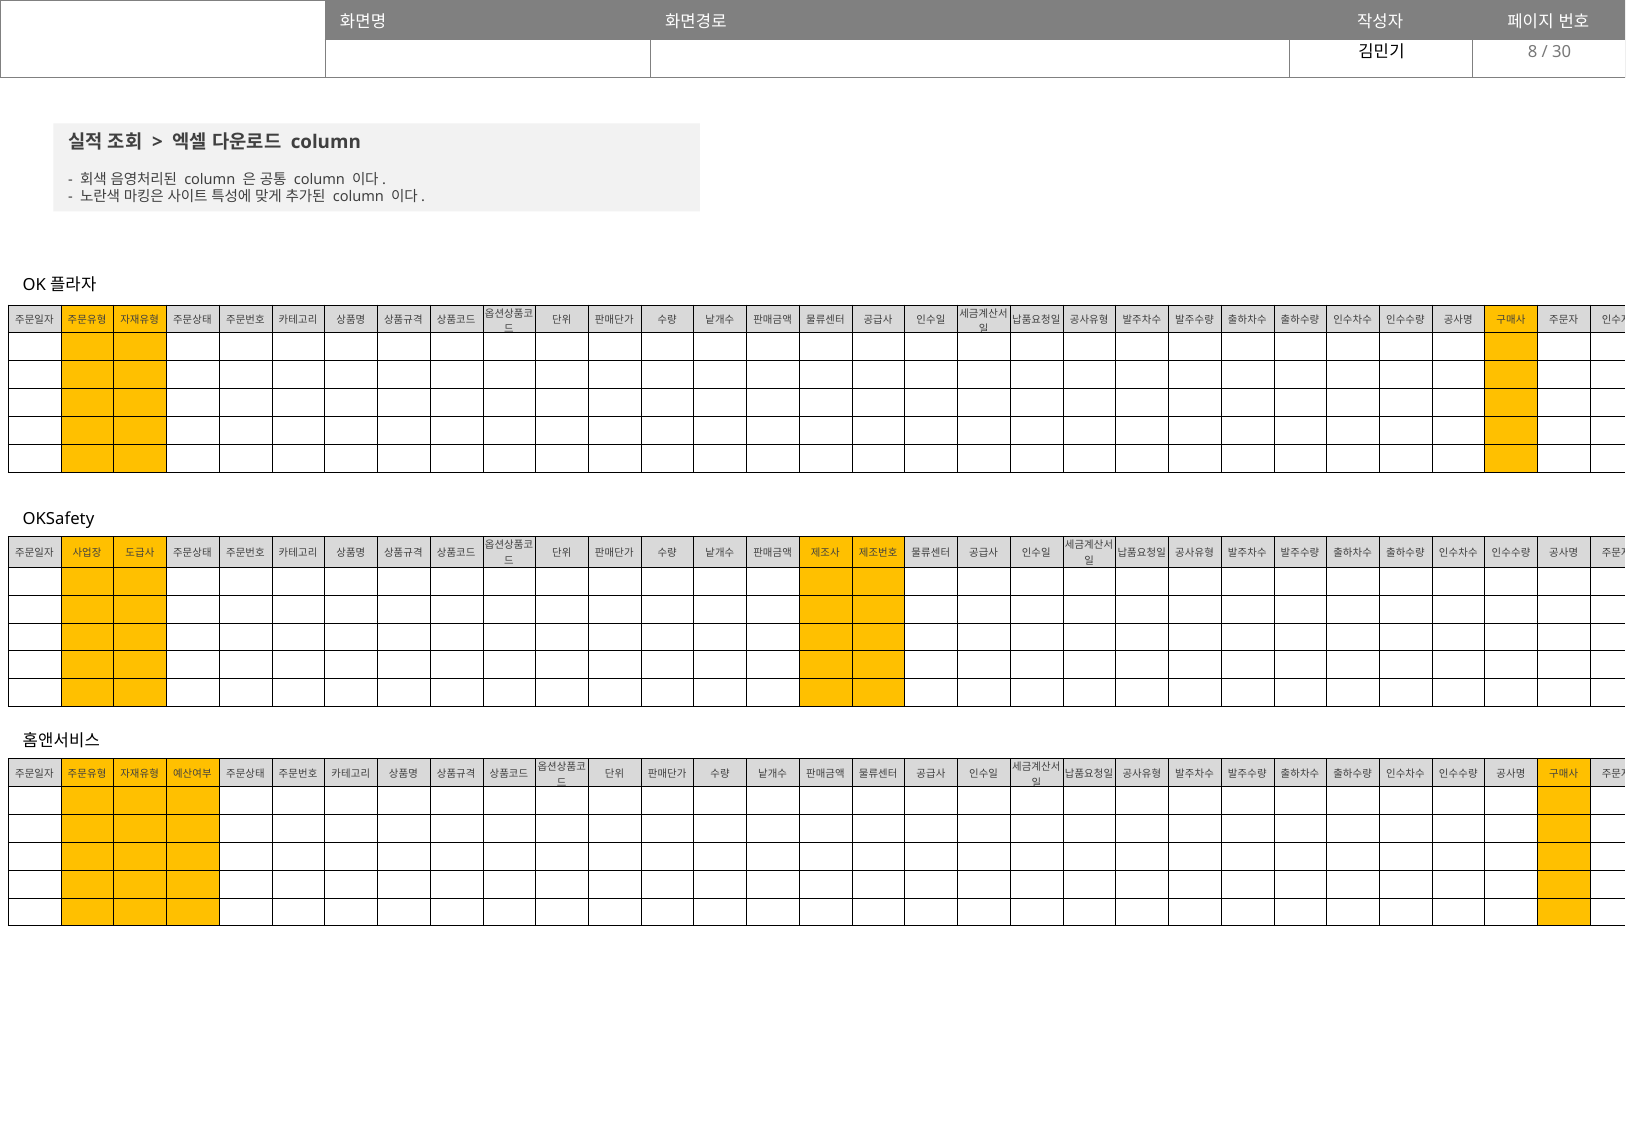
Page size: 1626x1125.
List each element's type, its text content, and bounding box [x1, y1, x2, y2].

table_cell [1591, 389, 1625, 416]
table_cell [1064, 333, 1115, 360]
table_header 판매단가 [589, 306, 641, 332]
table_cell [747, 333, 799, 360]
table_cell [958, 333, 1010, 360]
table_header 주문상태 [167, 306, 219, 332]
table_cell [1169, 389, 1221, 416]
table_cell [536, 899, 588, 925]
table_cell [484, 871, 535, 898]
table_header 발주수량 [1275, 537, 1326, 567]
table_cell [589, 445, 641, 472]
table_header 사업장 [62, 537, 113, 567]
table_cell [62, 899, 113, 925]
table_cell [694, 417, 746, 444]
table_cell [1591, 651, 1625, 678]
table_cell [905, 417, 957, 444]
table_cell [167, 843, 219, 870]
table_cell [642, 333, 693, 360]
table_cell [1538, 871, 1590, 898]
table_header 발주차수 [1222, 537, 1274, 567]
table_header 인수자 [1591, 306, 1625, 332]
table_cell [536, 417, 588, 444]
table_cell [1538, 815, 1590, 842]
table_cell [853, 871, 904, 898]
table_header 옵션상품코드 [484, 537, 535, 567]
table_cell [1222, 815, 1274, 842]
table_cell [1538, 843, 1590, 870]
table_cell [325, 333, 377, 360]
table_cell [1064, 899, 1115, 925]
table_cell [1064, 417, 1115, 444]
table_cell [642, 815, 693, 842]
table_cell [1591, 624, 1625, 650]
table_cell [378, 568, 430, 595]
table_cell [853, 815, 904, 842]
table_cell [642, 389, 693, 416]
table_cell [694, 333, 746, 360]
table_header 출하수량 [1275, 306, 1326, 332]
table_header 자재유형 [114, 759, 166, 786]
table_cell [958, 417, 1010, 444]
table_header 출하수량 [1380, 537, 1432, 567]
table_cell [694, 899, 746, 925]
table_cell [1169, 899, 1221, 925]
table_cell [431, 568, 483, 595]
table_cell [905, 679, 957, 706]
table_cell [1433, 815, 1484, 842]
table_header 주문상태 [220, 759, 272, 786]
table_cell [1538, 389, 1590, 416]
table_cell [1116, 624, 1168, 650]
table_cell [1485, 333, 1537, 360]
table_cell [1116, 651, 1168, 678]
table_cell [1275, 679, 1326, 706]
table_cell [273, 787, 324, 814]
table_header 주문번호 [273, 759, 324, 786]
table_cell [642, 871, 693, 898]
table_cell [1485, 899, 1537, 925]
table_cell [1011, 899, 1063, 925]
table_cell [62, 871, 113, 898]
table_cell [958, 624, 1010, 650]
table_cell [114, 787, 166, 814]
table_cell [905, 624, 957, 650]
table_cell [958, 679, 1010, 706]
table_cell [1169, 787, 1221, 814]
table_cell [220, 679, 272, 706]
table_header 공급사 [853, 306, 904, 332]
table_cell [800, 333, 852, 360]
table_header 물류센터 [853, 759, 904, 786]
table_cell [114, 361, 166, 388]
table_cell [1591, 871, 1625, 898]
table_cell [1538, 596, 1590, 623]
table_cell [1380, 624, 1432, 650]
table_header 공사유형 [1064, 306, 1115, 332]
table_cell [1011, 445, 1063, 472]
table_cell [114, 871, 166, 898]
table_cell [853, 899, 904, 925]
table_cell [431, 361, 483, 388]
table_cell [62, 787, 113, 814]
table_header 인수차수 [1327, 306, 1379, 332]
table_cell [1011, 389, 1063, 416]
table_header 공사유형 [1169, 537, 1221, 567]
table_cell [431, 899, 483, 925]
table_cell [536, 871, 588, 898]
table_header 공사유형 [1116, 759, 1168, 786]
table_cell [1433, 679, 1484, 706]
table_cell [167, 815, 219, 842]
table_cell [1433, 361, 1484, 388]
table_header 주문상태 [167, 537, 219, 567]
table_cell [9, 596, 61, 623]
table_header 출하차수 [1275, 759, 1326, 786]
text_box 실적 조회 > 엑셀 다운로드 column - 회색 음영처리된 column 은 공통 column 이다. - 노란색 마킹은 사이트 특성에 맞게 추가된 column 이다. [52, 122, 702, 213]
table_header 상품명 [325, 306, 377, 332]
table_header 옵션상품코드 [484, 306, 535, 332]
table_cell [1327, 596, 1379, 623]
table_cell [536, 679, 588, 706]
table_cell [1064, 679, 1115, 706]
table_header 판매금액 [747, 306, 799, 332]
table_cell [1327, 389, 1379, 416]
table_cell [1485, 871, 1537, 898]
table_cell [694, 624, 746, 650]
table_cell [800, 815, 852, 842]
table_header 단위 [536, 537, 588, 567]
table_cell [1064, 843, 1115, 870]
table_cell [1591, 815, 1625, 842]
table_cell [484, 417, 535, 444]
table_cell [167, 333, 219, 360]
table_cell [800, 679, 852, 706]
table_cell [747, 815, 799, 842]
table_cell [1485, 361, 1537, 388]
table_cell [62, 417, 113, 444]
table_cell [905, 333, 957, 360]
table_cell [484, 445, 535, 472]
table_cell [1064, 871, 1115, 898]
table_cell [1591, 445, 1625, 472]
table_cell [114, 333, 166, 360]
table_cell [1275, 445, 1326, 472]
table_cell [484, 843, 535, 870]
table_cell [1433, 843, 1484, 870]
table_cell [484, 596, 535, 623]
table_cell [1222, 445, 1274, 472]
table_cell [905, 787, 957, 814]
table_cell [325, 679, 377, 706]
table_cell [747, 445, 799, 472]
table_cell [378, 596, 430, 623]
table_cell [431, 679, 483, 706]
table_cell [1485, 389, 1537, 416]
table_header 공급사 [958, 537, 1010, 567]
table_cell [1327, 815, 1379, 842]
table_cell [220, 899, 272, 925]
table_header 판매단가 [642, 759, 693, 786]
table_cell [853, 361, 904, 388]
table_cell [62, 679, 113, 706]
table_cell [589, 568, 641, 595]
table_cell [378, 651, 430, 678]
table_header 공사명 [1433, 306, 1484, 332]
table_cell [273, 871, 324, 898]
table_cell [273, 679, 324, 706]
table_cell [484, 787, 535, 814]
table_cell [694, 871, 746, 898]
table_header 주문자 [1591, 759, 1625, 786]
table_cell [1591, 843, 1625, 870]
table_cell [1327, 871, 1379, 898]
table_cell [325, 843, 377, 870]
table_cell [905, 389, 957, 416]
table_cell [378, 417, 430, 444]
table_cell [378, 624, 430, 650]
table_cell [1222, 899, 1274, 925]
text_box 홈앤서비스 [8, 722, 330, 757]
table_cell [747, 787, 799, 814]
table_cell [9, 787, 61, 814]
slide_number 8 [1474, 33, 1625, 70]
table_cell [114, 843, 166, 870]
table_cell [1538, 568, 1590, 595]
table_header 납품요청일 [1011, 306, 1063, 332]
table_cell [1222, 871, 1274, 898]
table_cell [1433, 389, 1484, 416]
table_header 발주수량 [1222, 759, 1274, 786]
table_cell [800, 417, 852, 444]
table_cell [9, 871, 61, 898]
table_cell [114, 417, 166, 444]
table_cell [484, 679, 535, 706]
table_cell [220, 417, 272, 444]
table_cell [1327, 899, 1379, 925]
table_header 상품코드 [431, 306, 483, 332]
table_cell [1116, 389, 1168, 416]
table_cell [1222, 651, 1274, 678]
table_cell [273, 899, 324, 925]
table_cell [958, 871, 1010, 898]
table_cell [589, 843, 641, 870]
table_cell [220, 445, 272, 472]
table_header 인수차수 [1380, 759, 1432, 786]
table_cell [958, 899, 1010, 925]
table_cell [431, 624, 483, 650]
table_cell [1380, 389, 1432, 416]
table_cell [905, 815, 957, 842]
table_cell [536, 624, 588, 650]
table_cell [958, 651, 1010, 678]
table_cell [1485, 843, 1537, 870]
table_cell [1275, 899, 1326, 925]
table_cell [958, 843, 1010, 870]
table_cell [905, 361, 957, 388]
table_cell [1116, 899, 1168, 925]
table_cell [1380, 445, 1432, 472]
table_header 제조사 [800, 537, 852, 567]
table_header 낱개수 [747, 759, 799, 786]
table_cell [62, 389, 113, 416]
table_cell [62, 445, 113, 472]
table_cell [1433, 651, 1484, 678]
table_cell [1064, 445, 1115, 472]
table_cell [958, 568, 1010, 595]
table_cell [9, 843, 61, 870]
table_cell [1485, 679, 1537, 706]
table_cell [1222, 333, 1274, 360]
table_cell [694, 679, 746, 706]
table_cell [1538, 899, 1590, 925]
table_header 납품요청일 [1064, 759, 1115, 786]
table_cell [325, 361, 377, 388]
table_cell [484, 389, 535, 416]
table_cell [800, 899, 852, 925]
table_cell [114, 899, 166, 925]
table_cell [905, 899, 957, 925]
table_cell [905, 871, 957, 898]
table_header 발주수량 [1169, 306, 1221, 332]
table_cell [167, 389, 219, 416]
table_cell [1327, 624, 1379, 650]
table_cell [642, 417, 693, 444]
table_header 인수수량 [1380, 306, 1432, 332]
table_header 주문일자 [9, 537, 61, 567]
table_cell [1116, 596, 1168, 623]
table_cell [800, 361, 852, 388]
table_header 구매사 [1538, 759, 1590, 786]
table_header 인수수량 [1485, 537, 1537, 567]
table_header 세금계산서일 [958, 306, 1010, 332]
table_cell [1222, 624, 1274, 650]
table_header 납품요청일 [1116, 537, 1168, 567]
table_cell [62, 624, 113, 650]
table_cell [1485, 787, 1537, 814]
table_cell [1380, 843, 1432, 870]
table_cell [9, 417, 61, 444]
table_cell [589, 596, 641, 623]
table_cell [747, 871, 799, 898]
table_cell [273, 624, 324, 650]
table_cell [1169, 333, 1221, 360]
table_header 출하차수 [1327, 537, 1379, 567]
table_cell [589, 871, 641, 898]
table_cell [747, 361, 799, 388]
table_cell [167, 651, 219, 678]
table_cell [9, 333, 61, 360]
table_cell [114, 679, 166, 706]
table_cell [1116, 679, 1168, 706]
table_header 낱개수 [694, 306, 746, 332]
table_cell [273, 651, 324, 678]
table_header 상품명 [378, 759, 430, 786]
table_header 주문일자 [9, 306, 61, 332]
table_cell [1011, 361, 1063, 388]
table_cell [1327, 417, 1379, 444]
table_cell [589, 651, 641, 678]
table_cell [800, 596, 852, 623]
table_cell [1169, 361, 1221, 388]
table_cell [853, 417, 904, 444]
table_cell [62, 651, 113, 678]
table_cell [589, 333, 641, 360]
table_cell [1169, 445, 1221, 472]
table_cell [694, 445, 746, 472]
table_cell [167, 596, 219, 623]
table_cell [1222, 568, 1274, 595]
table_cell [114, 651, 166, 678]
table_cell [484, 568, 535, 595]
table_header 주문번호 [220, 537, 272, 567]
table_header 도급사 [114, 537, 166, 567]
table_cell [1116, 815, 1168, 842]
table_cell [536, 787, 588, 814]
table_cell [1591, 596, 1625, 623]
table_cell [220, 843, 272, 870]
table_cell [1064, 815, 1115, 842]
table_cell [9, 651, 61, 678]
table_cell [800, 787, 852, 814]
table_cell [167, 787, 219, 814]
table_cell [431, 417, 483, 444]
table_cell [642, 843, 693, 870]
table_cell [958, 361, 1010, 388]
table_header 자재유형 [114, 306, 166, 332]
table_header 수량 [694, 759, 746, 786]
table_cell [114, 596, 166, 623]
table_cell [220, 568, 272, 595]
table_cell [1538, 333, 1590, 360]
table_cell [694, 815, 746, 842]
table_cell [1485, 815, 1537, 842]
table_cell [1116, 871, 1168, 898]
table_cell [694, 651, 746, 678]
table_cell [220, 333, 272, 360]
table_cell [220, 787, 272, 814]
table_cell [378, 899, 430, 925]
table_cell [9, 389, 61, 416]
table_cell [1433, 871, 1484, 898]
table_header 단위 [536, 306, 588, 332]
table_cell [1433, 417, 1484, 444]
table_cell [273, 389, 324, 416]
table_cell [484, 333, 535, 360]
table_cell [642, 651, 693, 678]
table_cell [1011, 871, 1063, 898]
table_header 세금계산서일 [1011, 759, 1063, 786]
table_cell [1222, 389, 1274, 416]
table_cell [536, 651, 588, 678]
table_cell [589, 417, 641, 444]
table_cell [1433, 624, 1484, 650]
table_header 구매사 [1485, 306, 1537, 332]
table_cell [642, 445, 693, 472]
table_cell [1538, 361, 1590, 388]
table_header 옵션상품코드 [536, 759, 588, 786]
table_header 상품코드 [484, 759, 535, 786]
table_cell [62, 333, 113, 360]
table_cell [589, 787, 641, 814]
table_cell [800, 651, 852, 678]
table_cell [9, 679, 61, 706]
table_header 인수차수 [1433, 537, 1484, 567]
table_cell [1485, 568, 1537, 595]
table_header 상품규격 [378, 306, 430, 332]
table_cell [1538, 445, 1590, 472]
table_cell [1011, 787, 1063, 814]
table_cell [1485, 596, 1537, 623]
table_cell [1433, 568, 1484, 595]
table_cell [1011, 417, 1063, 444]
table_cell [1169, 624, 1221, 650]
table_cell [853, 389, 904, 416]
table_cell [642, 568, 693, 595]
table_cell [958, 596, 1010, 623]
table_cell [536, 445, 588, 472]
table_cell [1064, 624, 1115, 650]
table_cell [431, 389, 483, 416]
table_header 상품명 [325, 537, 377, 567]
table_cell [431, 843, 483, 870]
table_cell [1064, 568, 1115, 595]
table_cell [114, 445, 166, 472]
table_cell [114, 815, 166, 842]
table_cell [62, 596, 113, 623]
table_cell [800, 389, 852, 416]
table_cell [694, 787, 746, 814]
table_cell [220, 361, 272, 388]
table_cell [642, 679, 693, 706]
table_cell [1222, 417, 1274, 444]
table_cell [378, 333, 430, 360]
table_cell [1011, 651, 1063, 678]
table_cell [1275, 417, 1326, 444]
table_header 상품규격 [431, 759, 483, 786]
table_cell [273, 333, 324, 360]
table_cell [1275, 624, 1326, 650]
table_cell [220, 624, 272, 650]
table_cell [378, 389, 430, 416]
table_cell [484, 815, 535, 842]
table_header 출하차수 [1222, 306, 1274, 332]
table_header 인수일 [905, 306, 957, 332]
table_cell [694, 843, 746, 870]
table_cell [273, 568, 324, 595]
table_cell [536, 815, 588, 842]
table_cell [1433, 787, 1484, 814]
table_cell [378, 815, 430, 842]
table_cell [1275, 787, 1326, 814]
table_cell [1485, 651, 1537, 678]
table_header 주문자 [1591, 537, 1625, 567]
table_header 주문유형 [62, 759, 113, 786]
table_header 카테고리 [273, 306, 324, 332]
table_header 인수수량 [1433, 759, 1484, 786]
table_cell [905, 568, 957, 595]
table_cell [1538, 787, 1590, 814]
table_cell [1116, 445, 1168, 472]
table_cell [958, 445, 1010, 472]
table_cell [800, 871, 852, 898]
table_cell [853, 568, 904, 595]
table_cell [1116, 568, 1168, 595]
table_cell [325, 417, 377, 444]
table_cell [1275, 568, 1326, 595]
table_cell [747, 679, 799, 706]
table_cell [484, 651, 535, 678]
table_cell [905, 445, 957, 472]
table_cell [1327, 568, 1379, 595]
table_header 발주차수 [1169, 759, 1221, 786]
table_cell [1327, 651, 1379, 678]
table_cell [1380, 417, 1432, 444]
table_header 발주차수 [1116, 306, 1168, 332]
table_header 공사명 [1538, 537, 1590, 567]
table_cell [694, 389, 746, 416]
table_cell [273, 843, 324, 870]
table_cell [1380, 787, 1432, 814]
table_cell [1327, 787, 1379, 814]
table_header 인수일 [958, 759, 1010, 786]
table_cell [273, 596, 324, 623]
table_cell [431, 333, 483, 360]
table_cell [273, 445, 324, 472]
table_cell [747, 389, 799, 416]
text_box OKSafety [8, 500, 330, 535]
table_cell [1538, 651, 1590, 678]
table_cell [1222, 596, 1274, 623]
table_cell [1116, 843, 1168, 870]
table_cell [1380, 815, 1432, 842]
table_cell [1380, 679, 1432, 706]
table_cell [484, 624, 535, 650]
table_cell [484, 899, 535, 925]
table_cell [325, 389, 377, 416]
table_cell [853, 596, 904, 623]
table_cell [1433, 445, 1484, 472]
table_cell [1380, 596, 1432, 623]
table_header 주문일자 [9, 759, 61, 786]
table_cell [1116, 333, 1168, 360]
table_cell [220, 651, 272, 678]
table_cell [747, 596, 799, 623]
table_cell [431, 596, 483, 623]
table_cell [1433, 333, 1484, 360]
table_cell [378, 843, 430, 870]
table_cell [642, 624, 693, 650]
table_cell [167, 417, 219, 444]
table_cell [378, 361, 430, 388]
table_cell [114, 568, 166, 595]
table_header 판매금액 [800, 759, 852, 786]
table_cell [1064, 651, 1115, 678]
table_cell [1591, 899, 1625, 925]
table_cell [589, 815, 641, 842]
table_header 공급사 [905, 759, 957, 786]
table_cell [325, 624, 377, 650]
table_cell [536, 389, 588, 416]
table_cell [9, 445, 61, 472]
table_cell [1011, 568, 1063, 595]
table_cell [378, 445, 430, 472]
table_cell [747, 899, 799, 925]
table_cell [747, 624, 799, 650]
table_cell [1169, 651, 1221, 678]
table_cell [853, 843, 904, 870]
table_cell [642, 899, 693, 925]
table_cell [536, 596, 588, 623]
table_cell [325, 899, 377, 925]
table_cell [800, 445, 852, 472]
table_cell [1485, 624, 1537, 650]
table_header 물류센터 [905, 537, 957, 567]
table_cell [1169, 417, 1221, 444]
table_cell [1222, 843, 1274, 870]
table_header 판매금액 [747, 537, 799, 567]
table_cell [1169, 596, 1221, 623]
table_header 상품규격 [378, 537, 430, 567]
table_header 세금계산서일 [1064, 537, 1115, 567]
table_cell [1275, 361, 1326, 388]
table_cell [273, 815, 324, 842]
table_cell [1169, 815, 1221, 842]
table_cell [1327, 361, 1379, 388]
table_cell [378, 679, 430, 706]
table_header 주문번호 [220, 306, 272, 332]
table_cell [378, 871, 430, 898]
table_cell [62, 568, 113, 595]
table_cell [1591, 679, 1625, 706]
table_cell [62, 843, 113, 870]
table_cell [1591, 568, 1625, 595]
table_cell [220, 389, 272, 416]
table_cell [589, 679, 641, 706]
table_cell [589, 361, 641, 388]
table_cell [694, 596, 746, 623]
table_cell [853, 333, 904, 360]
table_header 카테고리 [273, 537, 324, 567]
table_cell [273, 361, 324, 388]
table_cell [642, 596, 693, 623]
table_cell [325, 871, 377, 898]
table_header 낱개수 [694, 537, 746, 567]
table_cell [62, 815, 113, 842]
table_cell [167, 568, 219, 595]
table_cell [536, 843, 588, 870]
table_cell [1222, 787, 1274, 814]
table_header 수량 [642, 537, 693, 567]
table_cell [1222, 679, 1274, 706]
table_header 제조번호 [853, 537, 904, 567]
table_cell [1275, 389, 1326, 416]
table_cell [1064, 787, 1115, 814]
table_cell [905, 651, 957, 678]
table_cell [1538, 417, 1590, 444]
table_cell [536, 333, 588, 360]
table_header 판매단가 [589, 537, 641, 567]
table_cell [325, 596, 377, 623]
table_cell [1169, 679, 1221, 706]
table_header 공사명 [1485, 759, 1537, 786]
table_cell [9, 815, 61, 842]
table_cell [1116, 361, 1168, 388]
table_cell [1011, 596, 1063, 623]
table_cell [1538, 624, 1590, 650]
table_cell [1116, 787, 1168, 814]
table_cell [431, 445, 483, 472]
table_cell [747, 568, 799, 595]
table_cell [114, 624, 166, 650]
table_cell [1275, 333, 1326, 360]
table_cell [1591, 417, 1625, 444]
table_cell [1275, 815, 1326, 842]
table_cell [1380, 333, 1432, 360]
table_cell [1169, 871, 1221, 898]
table_header 카테고리 [325, 759, 377, 786]
table_cell [167, 871, 219, 898]
table_cell [853, 787, 904, 814]
table_cell [905, 843, 957, 870]
table_cell [1275, 843, 1326, 870]
table_cell [167, 361, 219, 388]
table_cell [220, 596, 272, 623]
table_cell [167, 624, 219, 650]
table_cell [589, 389, 641, 416]
table_cell [958, 389, 1010, 416]
table_cell [905, 596, 957, 623]
table_cell [325, 651, 377, 678]
table_header 주문자 [1538, 306, 1590, 332]
table_header 수량 [642, 306, 693, 332]
table_cell [642, 361, 693, 388]
table_cell [1433, 596, 1484, 623]
table_cell [167, 899, 219, 925]
table_cell [800, 843, 852, 870]
table_cell [1275, 596, 1326, 623]
table_cell [273, 417, 324, 444]
table_cell [958, 815, 1010, 842]
table_cell [536, 361, 588, 388]
table_cell [1011, 624, 1063, 650]
table_cell [431, 651, 483, 678]
table_cell [1485, 417, 1537, 444]
table_cell [1327, 445, 1379, 472]
table_cell [589, 624, 641, 650]
table_cell [1064, 389, 1115, 416]
table_cell [747, 651, 799, 678]
table_cell [431, 815, 483, 842]
table_cell [694, 568, 746, 595]
table_cell [1222, 361, 1274, 388]
table_cell [1591, 787, 1625, 814]
table_cell [1327, 333, 1379, 360]
table_cell [694, 361, 746, 388]
table_cell [1064, 596, 1115, 623]
table_cell [9, 568, 61, 595]
table_cell [747, 843, 799, 870]
table_cell [1380, 568, 1432, 595]
table_header 출하수량 [1327, 759, 1379, 786]
table_cell [958, 787, 1010, 814]
table_cell [167, 445, 219, 472]
table_cell [800, 568, 852, 595]
table_cell [853, 445, 904, 472]
table_cell [220, 815, 272, 842]
table_cell [1169, 843, 1221, 870]
table_cell [1538, 679, 1590, 706]
table_header 단위 [589, 759, 641, 786]
table_cell [1327, 843, 1379, 870]
table_cell [1380, 899, 1432, 925]
table_cell [1275, 871, 1326, 898]
table_cell [325, 815, 377, 842]
table_cell [220, 871, 272, 898]
table_header 인수일 [1011, 537, 1063, 567]
table_cell [747, 417, 799, 444]
table_header 물류센터 [800, 306, 852, 332]
table_cell [1380, 651, 1432, 678]
table_cell [1380, 871, 1432, 898]
table_cell [9, 361, 61, 388]
table_cell [484, 361, 535, 388]
table_cell [1011, 843, 1063, 870]
table_header 주문유형 [62, 306, 113, 332]
table_cell [1116, 417, 1168, 444]
table_cell [325, 787, 377, 814]
text_box OK플라자 [8, 266, 330, 302]
table_cell [9, 899, 61, 925]
table_cell [1011, 333, 1063, 360]
table_cell [1433, 899, 1484, 925]
table_header 상품코드 [431, 537, 483, 567]
table_cell [1064, 361, 1115, 388]
table_cell [642, 787, 693, 814]
table_cell [853, 624, 904, 650]
table_cell [1591, 361, 1625, 388]
table_cell [9, 624, 61, 650]
table_cell [800, 624, 852, 650]
table_cell [1011, 679, 1063, 706]
table_cell [325, 568, 377, 595]
table_cell [378, 787, 430, 814]
table_cell [1591, 333, 1625, 360]
table_cell [325, 445, 377, 472]
table_cell [1169, 568, 1221, 595]
table_cell [167, 679, 219, 706]
table_cell [1275, 651, 1326, 678]
table_cell [853, 651, 904, 678]
table_header 예산여부 [167, 759, 219, 786]
table_cell [1011, 815, 1063, 842]
table_cell [431, 787, 483, 814]
table_cell [62, 361, 113, 388]
table_cell [1327, 679, 1379, 706]
table_cell [536, 568, 588, 595]
table_cell [114, 389, 166, 416]
table_cell [1485, 445, 1537, 472]
table_cell [853, 679, 904, 706]
table_cell [1380, 361, 1432, 388]
table_cell [431, 871, 483, 898]
table_cell [589, 899, 641, 925]
